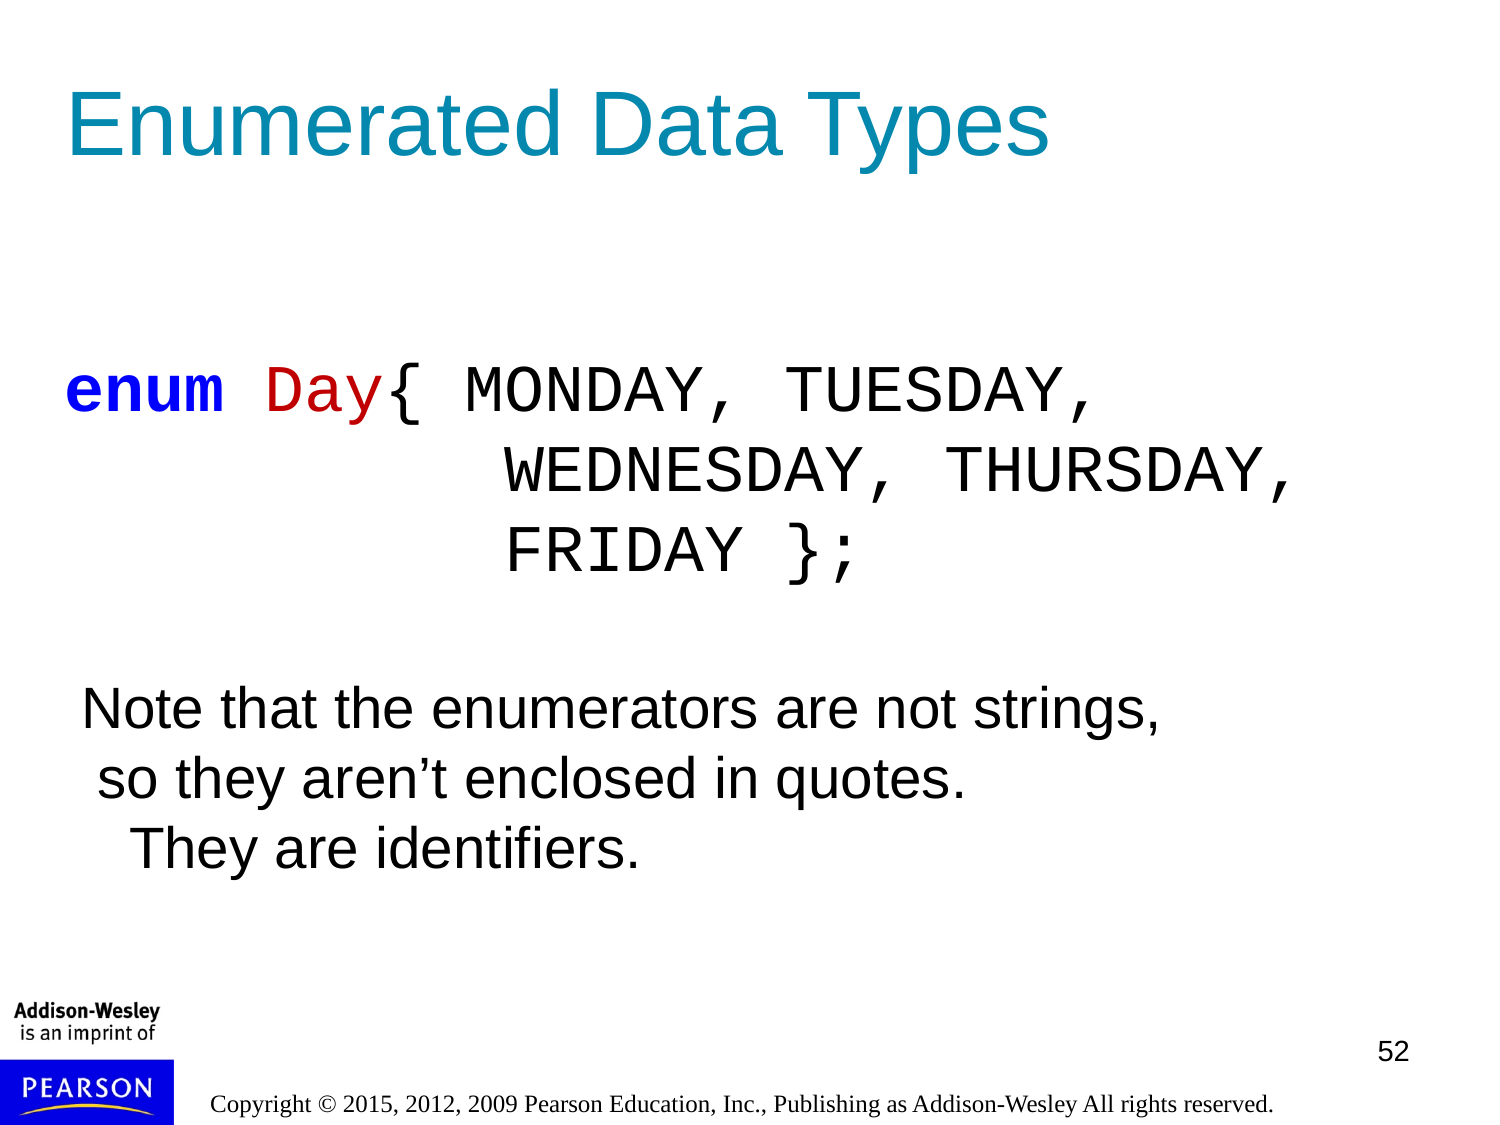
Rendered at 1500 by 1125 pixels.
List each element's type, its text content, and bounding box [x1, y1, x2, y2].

text_box Note that the enumerators are not strings, so they aren’t enclosed in quotes. They are identifiers. [66, 662, 1425, 888]
slide_number 52 [1074, 1024, 1426, 1103]
title Enumerated Data Types [50, 24, 1325, 213]
picture [0, 994, 174, 1125]
text_box enum Day{ MONDAY, TUESDAY, WEDNESDAY, THURSDAY, FRIDAY }; [50, 337, 1363, 593]
